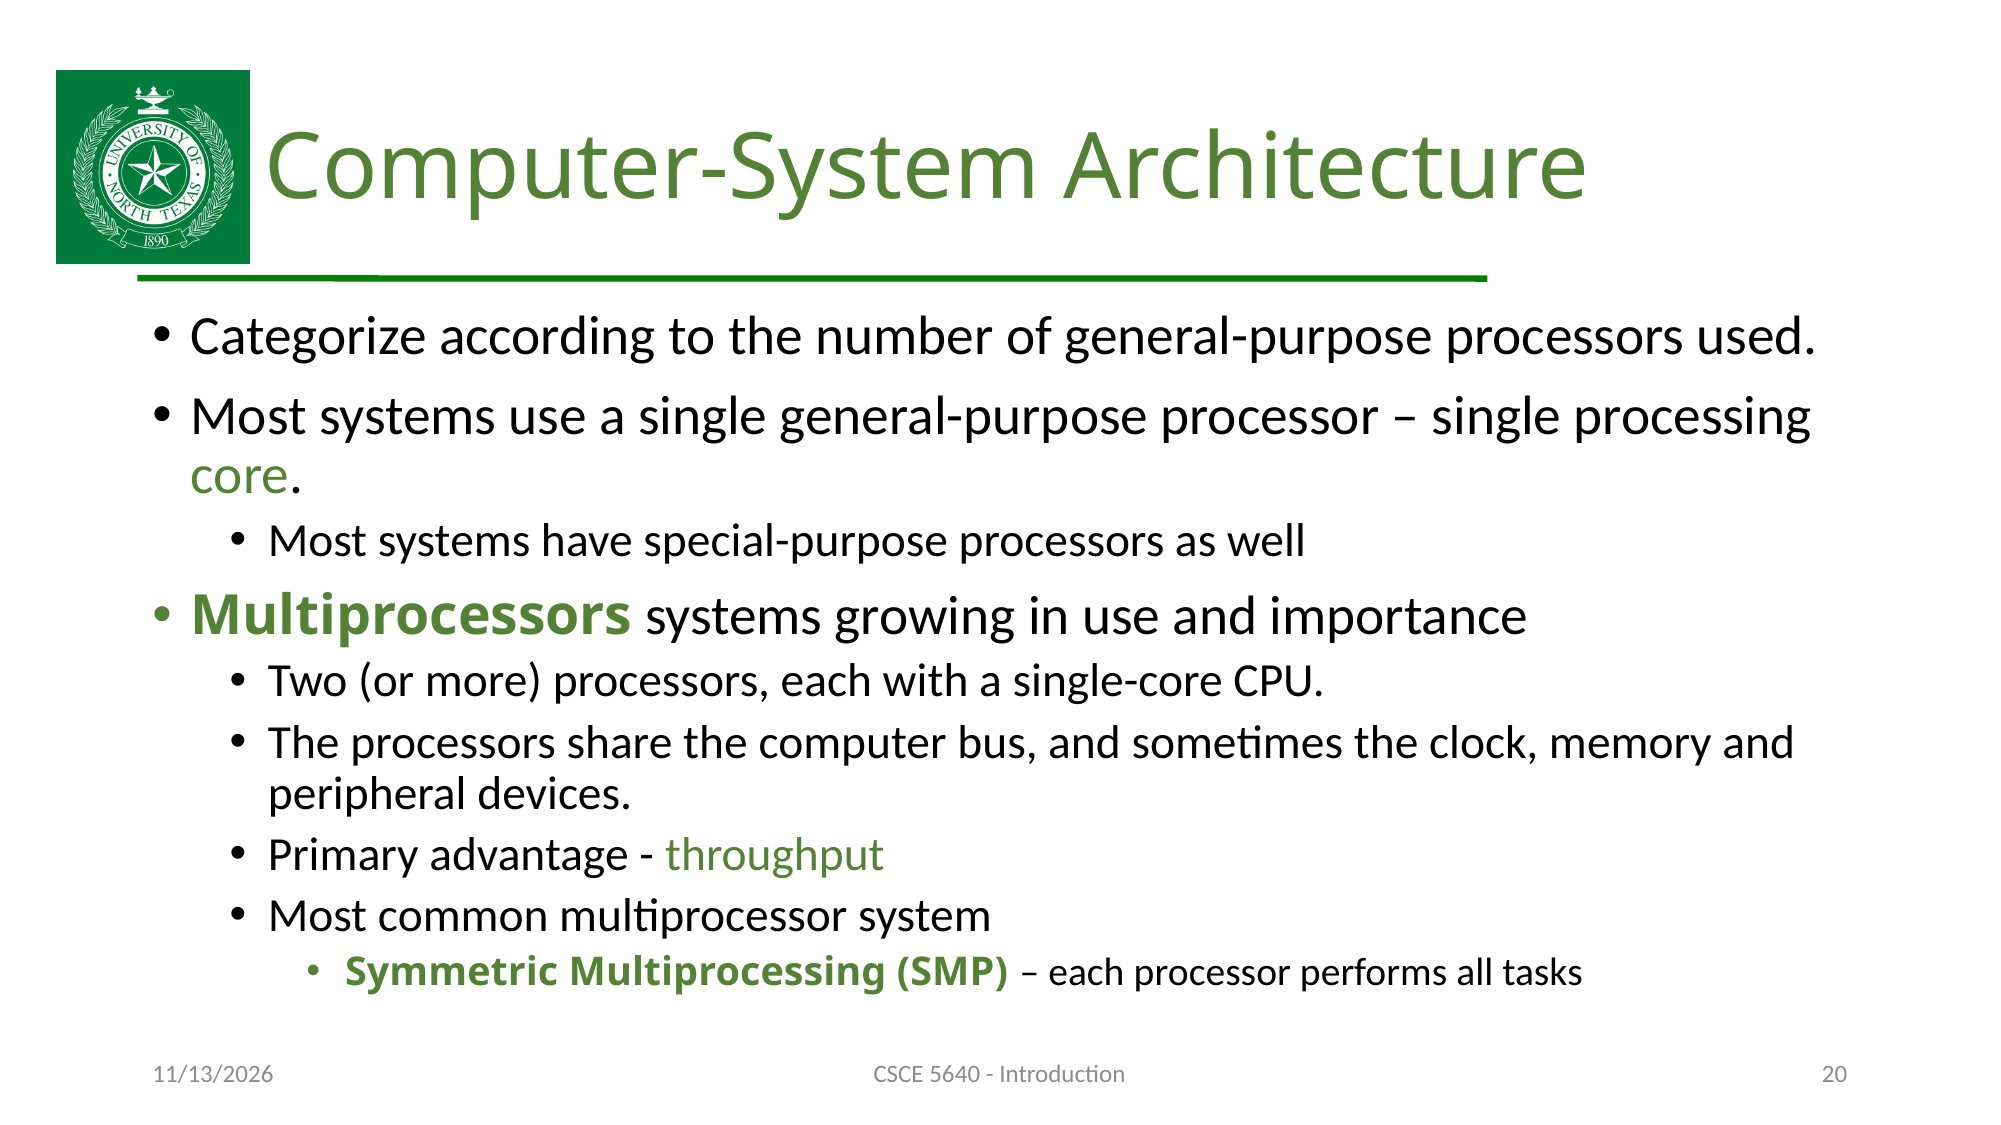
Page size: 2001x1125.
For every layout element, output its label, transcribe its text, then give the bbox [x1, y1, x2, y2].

footer CSCE 5640 - Introduction [662, 1042, 1338, 1103]
slide_number 20 [1412, 1042, 1863, 1103]
title Computer-System Architecture [249, 59, 1863, 278]
picture [56, 70, 249, 264]
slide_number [137, 1042, 588, 1103]
list Categorize according to the number of general-purpose processors used. Most systems use a single general-purpose processor – single processing core. Most systems have special-purpose processors as well Multiprocessors systems growing in use and importance Two (or more) processors, each with a single-core CPU. The processors share the computer bus, and sometimes the clock, memory and peripheral devices. Primary advantage - throughput Most common multiprocessor system Symmetric Multiprocessing (SMP) – each processor performs all tasks [137, 299, 1863, 1014]
